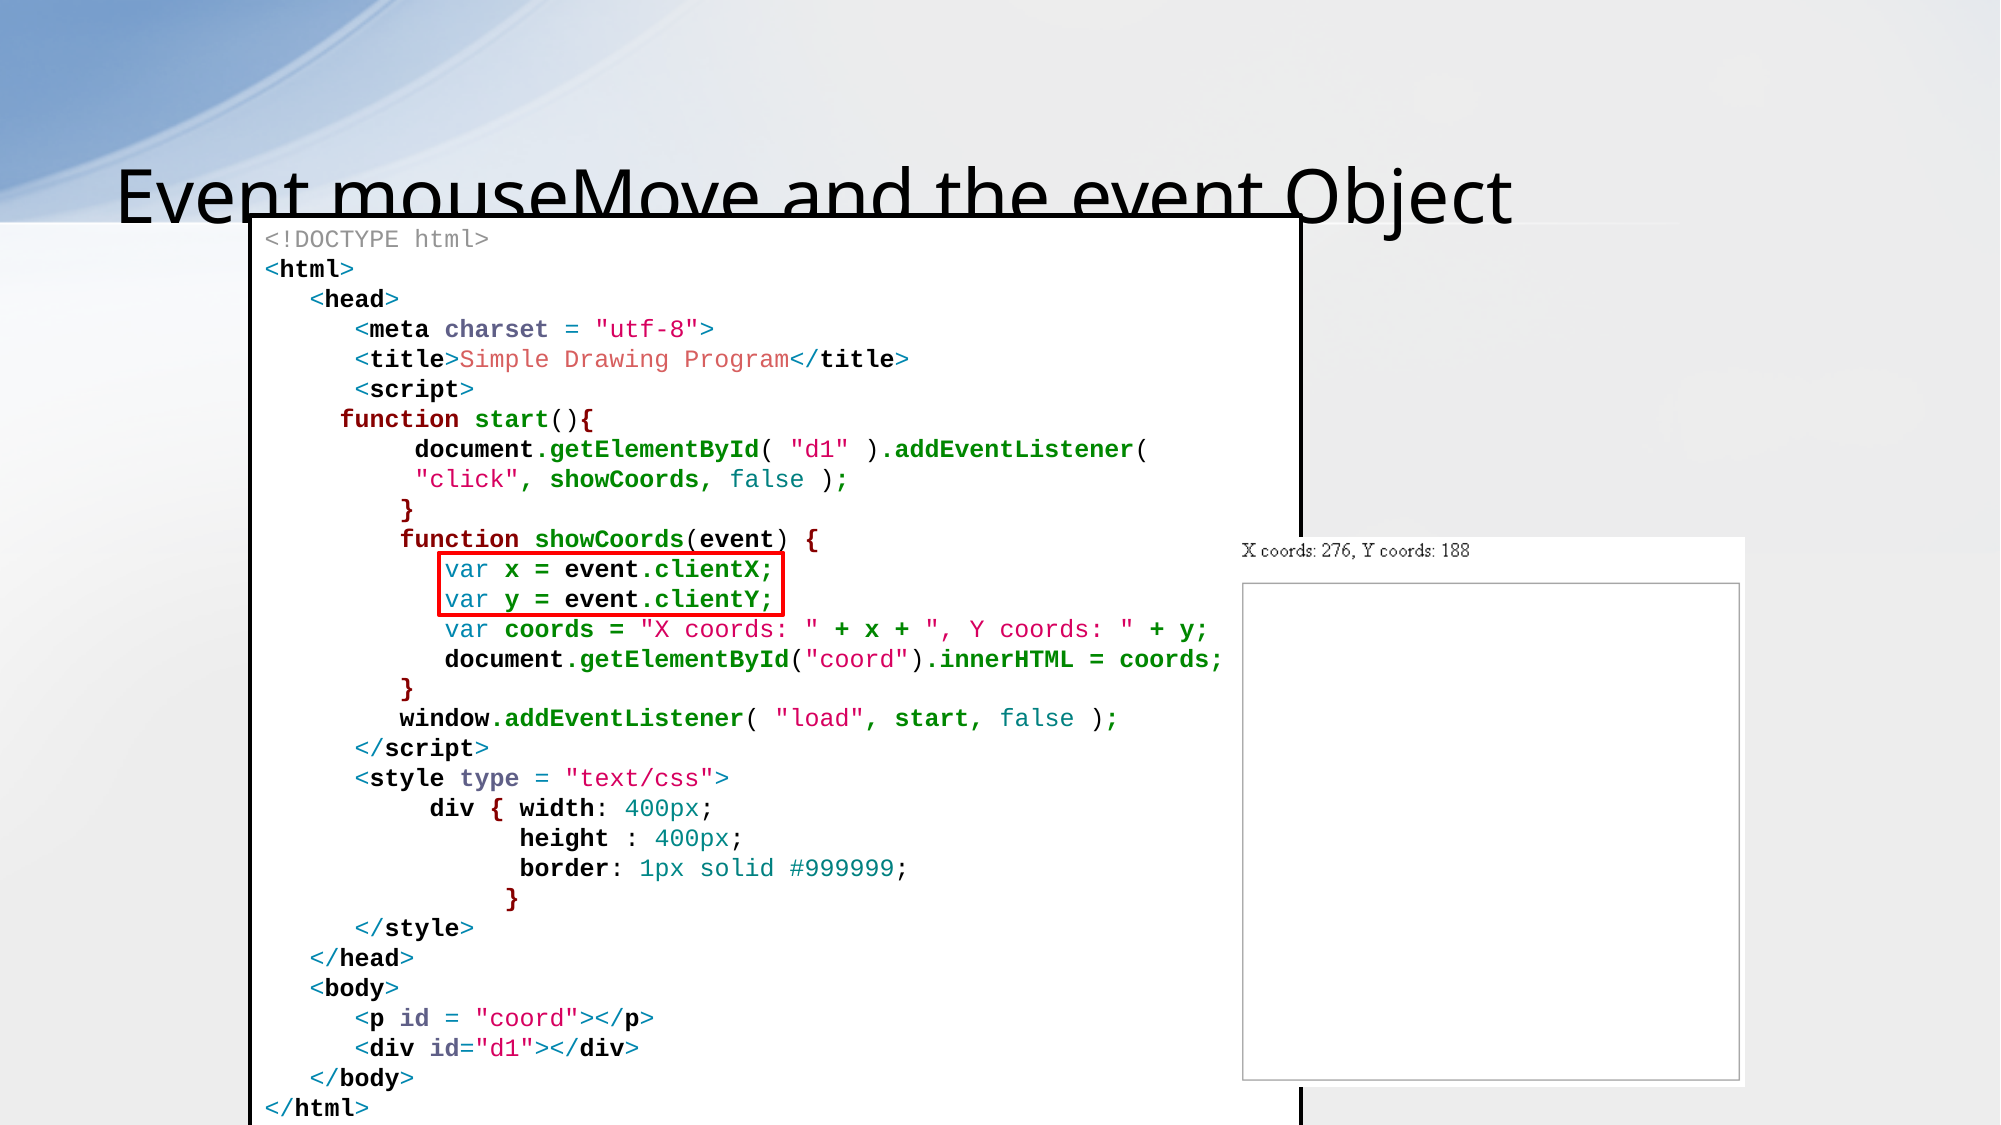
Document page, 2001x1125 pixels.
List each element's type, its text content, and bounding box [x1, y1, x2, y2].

slide_number 35 [1433, 1024, 1900, 1103]
picture [0, 0, 2000, 1125]
title Event mouseMove and the event Object [99, 58, 1900, 247]
text_box <!DOCTYPE html> <html> <head> <meta charset = "utf-8"> <title>Simple Drawing Program</title> <script> function start(){ document.getElementById( "d1" ).addEventListener( "click", showCoords, false ); } function showCoords(event) { var x = event.clientX; var y = event.clientY; var coords = "X coords: " + x + ", Y coords: " + y; document.getElementById("coord").innerHTML = coords; } window.addEventListener( "load", start, false ); </script> <style type = "text/css"> div { width: 400px; height : 400px; border: 1px solid #999999; } </style> </head> <body> <p id = "coord"></p> <div id="d1"></div> </body> </html> [248, 213, 1303, 1125]
text_box [437, 551, 785, 617]
